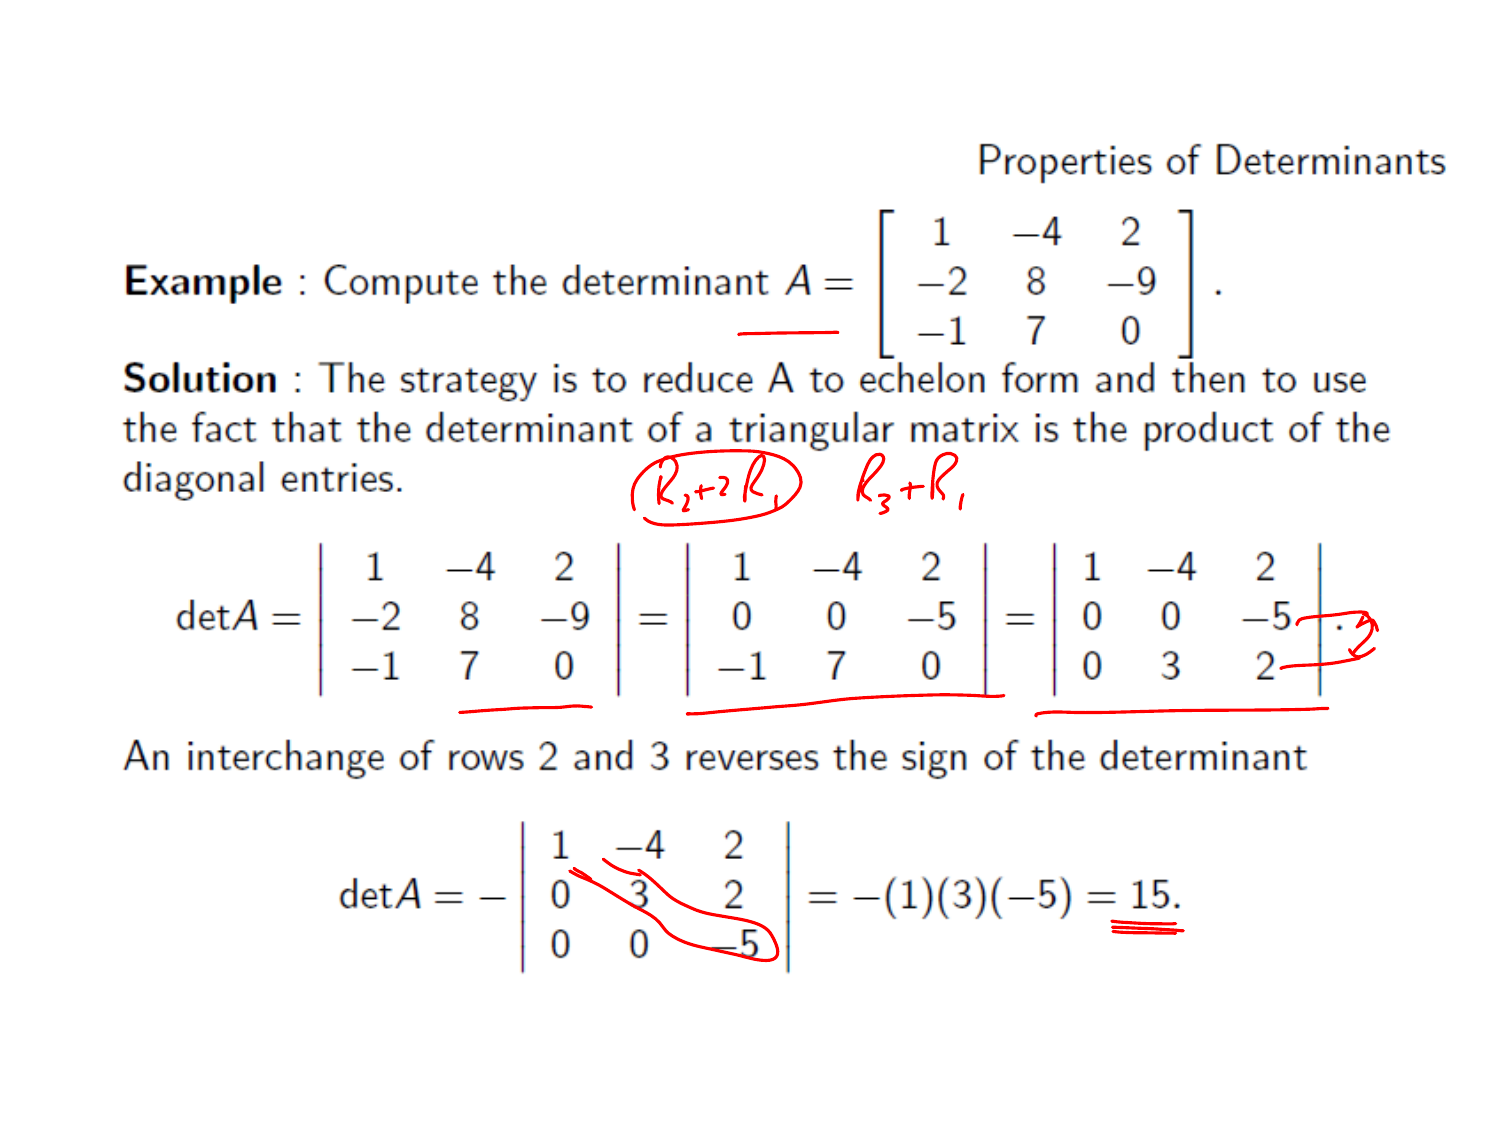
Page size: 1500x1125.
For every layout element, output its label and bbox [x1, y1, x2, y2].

picture [88, 109, 1452, 977]
